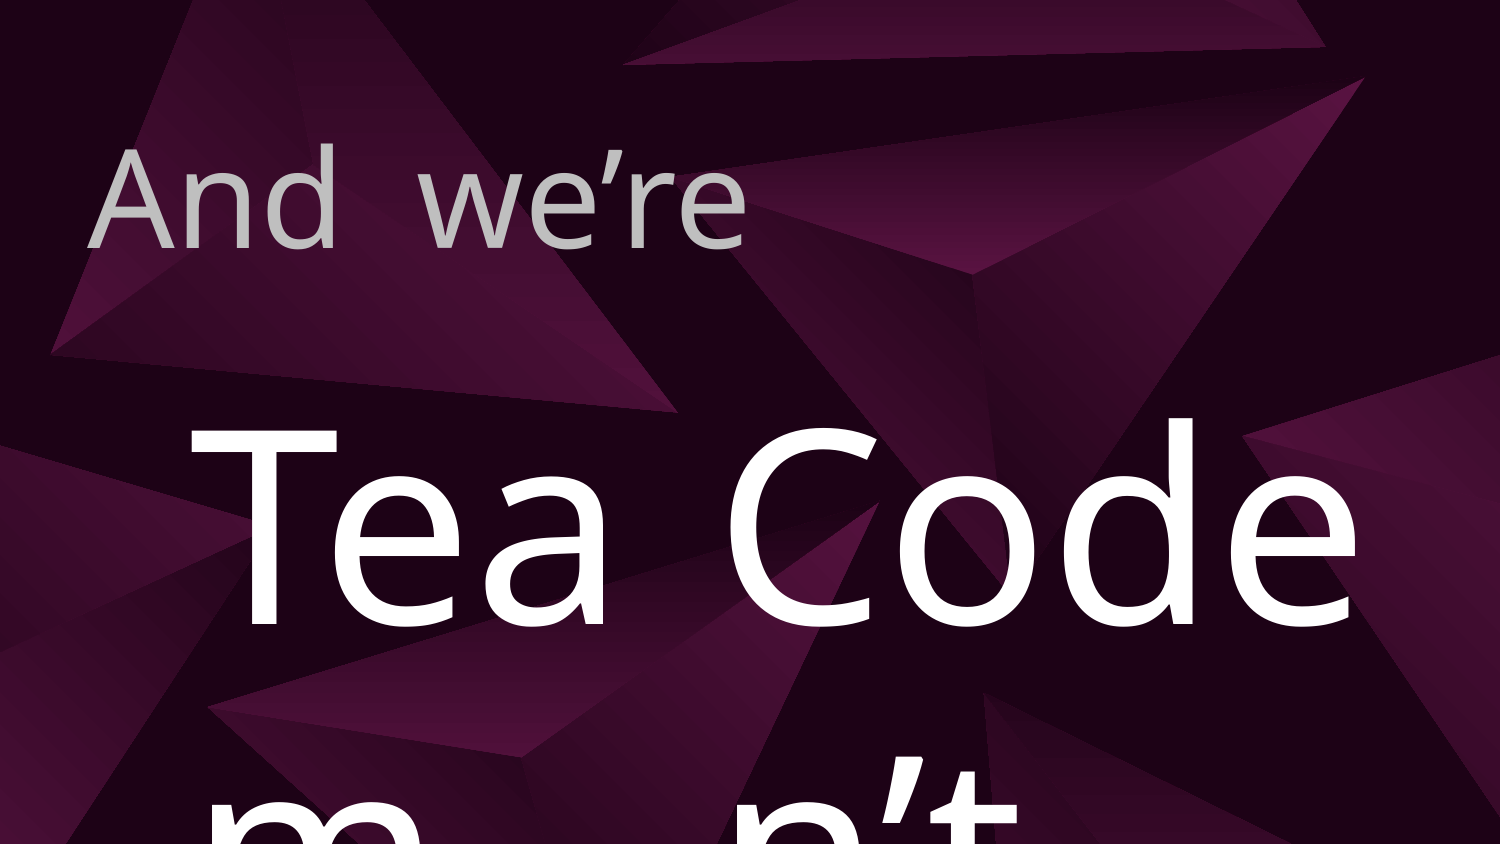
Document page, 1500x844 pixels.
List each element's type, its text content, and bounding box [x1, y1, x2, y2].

text_box Team [174, 346, 688, 844]
text_box Coden’t [699, 346, 1500, 844]
title And we’re [87, 109, 1150, 300]
